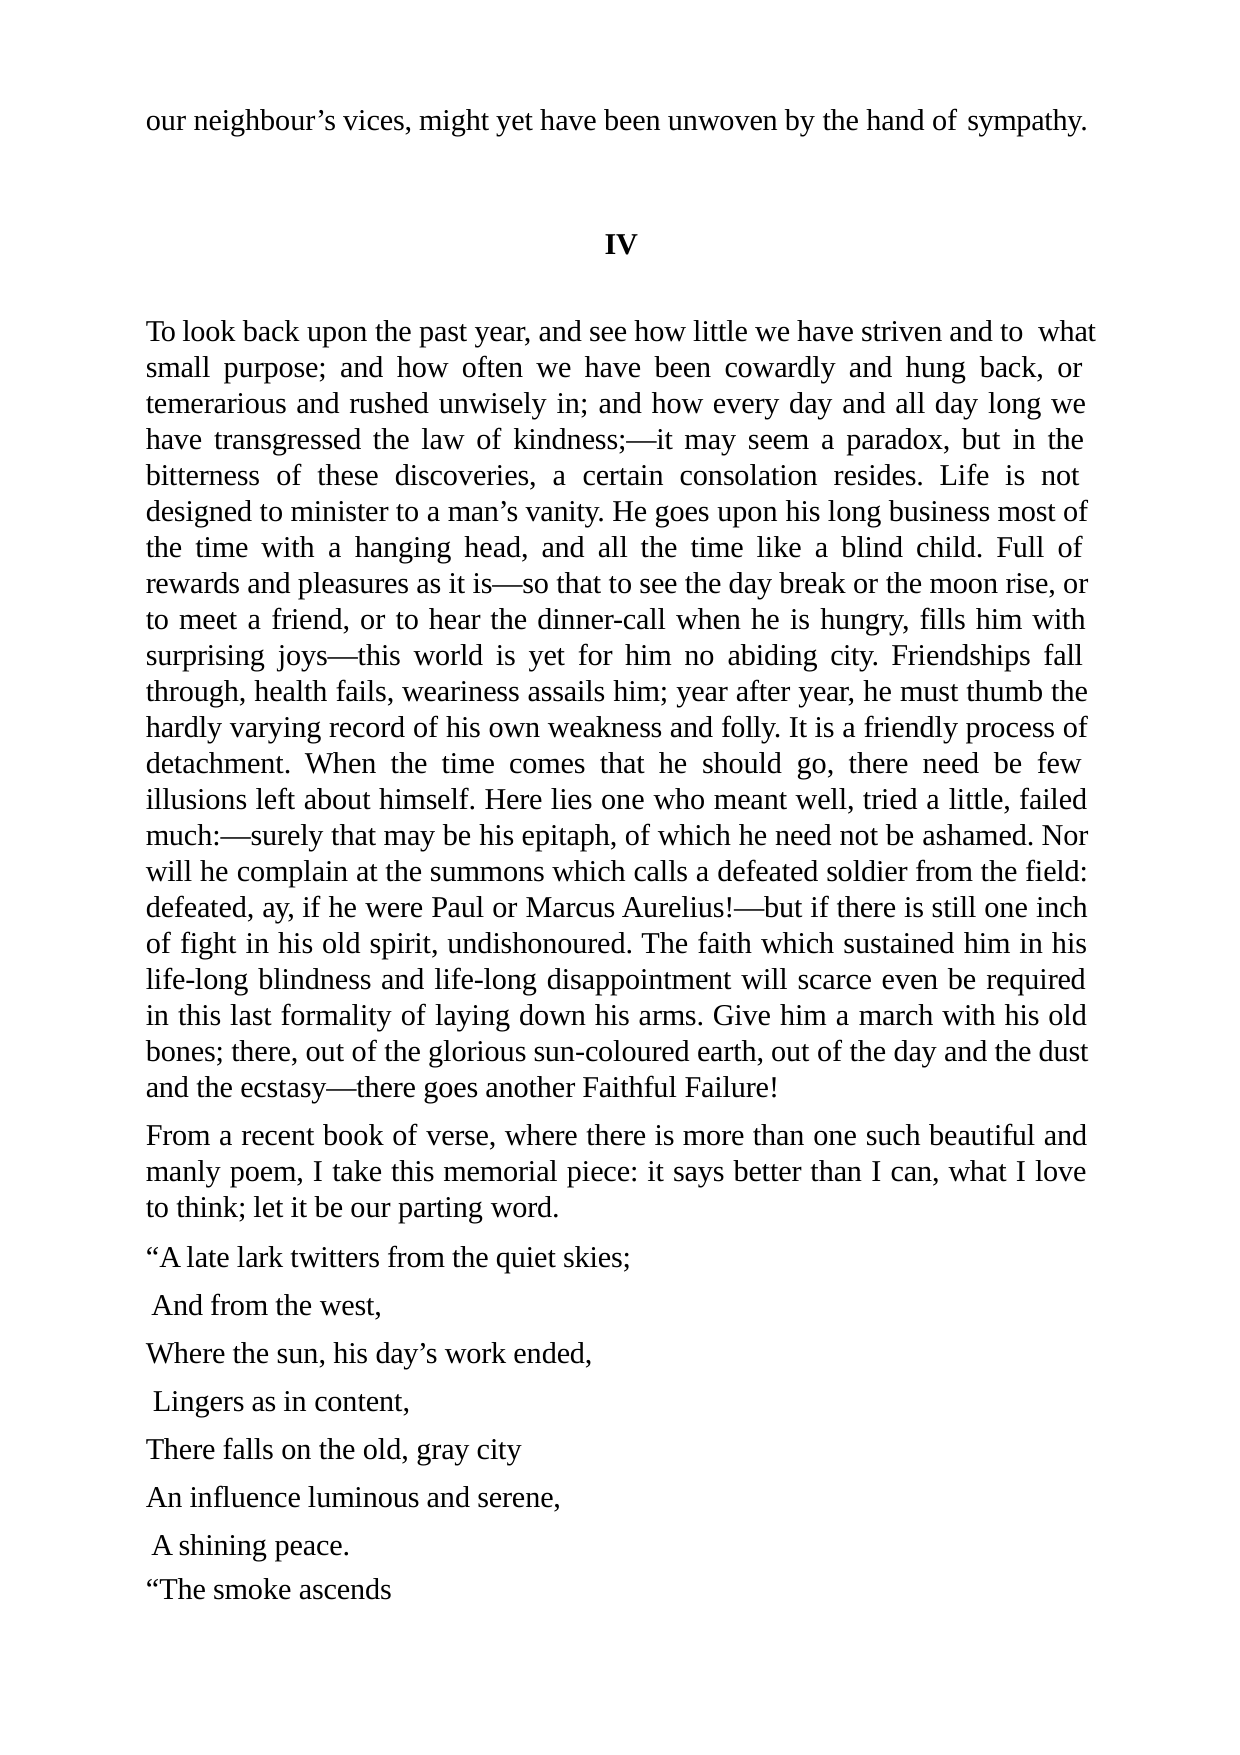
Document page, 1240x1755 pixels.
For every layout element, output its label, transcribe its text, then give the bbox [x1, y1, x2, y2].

text_box our neighbour’s vices, might yet have been unwoven by the hand of sympathy. IV To look back upon the past year, and see how little we have striven and to what small purpose; and how often we have been cowardly and hung back, or temerarious and rushed unwisely in; and how every day and all day long we have transgressed the law of kindness;—it may seem a paradox, but in the bitterness of these discoveries, a certain consolation resides. Life is not designed to minister to a man’s vanity. He goes upon his long business most of the time with a hanging head, and all the time like a blind child. Full of rewards and pleasures as it is—so that to see the day break or the moon rise, or to meet a friend, or to hear the dinner-call when he is hungry, fills him with surprising joys—this world is yet for him no abiding city. Friendships fall through, health fails, weariness assails him; year after year, he must thumb the hardly varying record of his own weakness and folly. It is a friendly process of detachment. When the time comes that he should go, there need be few illusions left about himself. Here lies one who meant well, tried a little, failed much:—surely that may be his epitaph, of which he need not be ashamed. Nor will he complain at the summons which calls a defeated soldier from the field: defeated, ay, if he were Paul or Marcus Aurelius!—but if there is still one inch of fight in his old spirit, undishonoured. The faith which sustained him in his life-long blindness and life-long disappointment will scarce even be required in this last formality of laying down his arms. Give him a march with his old bones; there, out of the glorious sun-coloured earth, out of the day and the dust and the ecstasy—there goes another Faithful Failure! From a recent book of verse, where there is more than one such beautiful and manly poem, I take this memorial piece: it says better than I can, what I love to think; let it be our parting word. “A late lark twitters from the quiet skies; And from the west, Where the sun, his day’s work ended, Lingers as in content, There falls on the old, gray city An influence luminous and serene, A shining peace. “The smoke ascends [143, 98, 1097, 1607]
